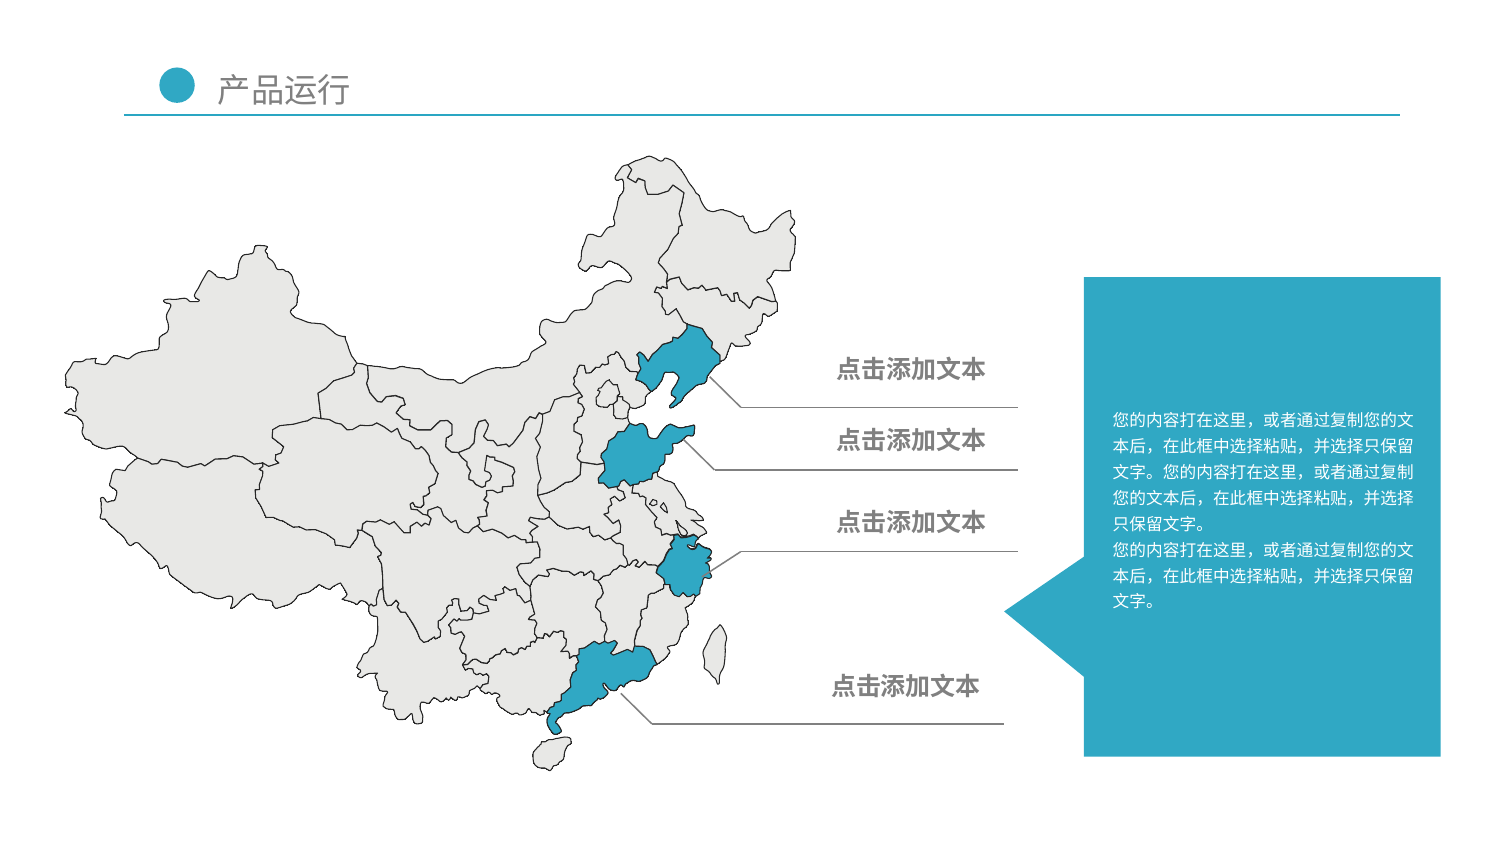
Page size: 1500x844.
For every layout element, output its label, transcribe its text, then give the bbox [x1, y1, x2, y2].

text_box [1002, 274, 1443, 759]
text_box 点击添加文本 [825, 419, 998, 461]
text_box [701, 551, 742, 578]
text_box 点击添加文本 [825, 348, 998, 390]
text_box 点击添加文本 [819, 664, 993, 706]
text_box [620, 693, 653, 725]
text_box 点击添加文本 [825, 500, 998, 543]
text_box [683, 439, 715, 471]
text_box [709, 376, 741, 408]
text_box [64, 155, 796, 771]
text_box 您的内容打在这里，或者通过复制您的文本后，在此框中选择粘贴，并选择只保留文字。您的内容打在这里，或者通过复制您的文本后，在此框中选择粘贴，并选择只保留文字。 您的内容打在这里，或者通过复制您的文本后，在此框中选择粘贴，并选择只保留文字。 [1101, 398, 1441, 617]
